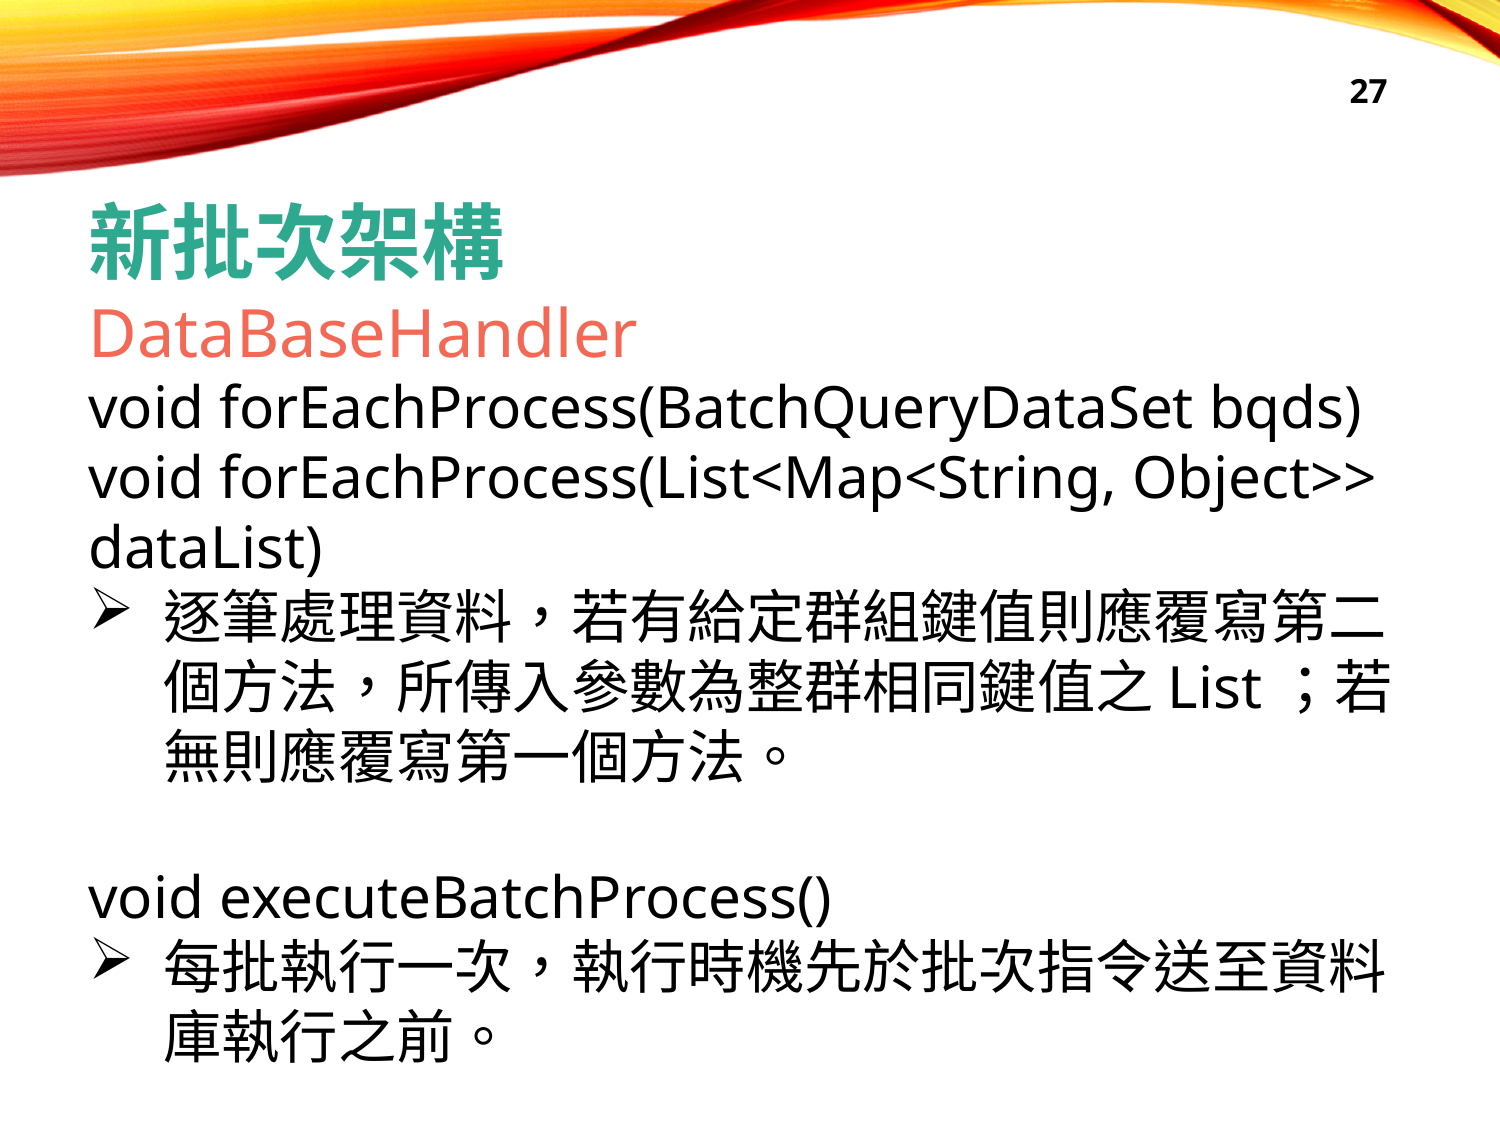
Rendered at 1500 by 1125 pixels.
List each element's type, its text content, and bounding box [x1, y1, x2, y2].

text_box 新批次架構 DataBaseHandler void forEachProcess(BatchQueryDataSet bqds) void forEachProcess(List<Map<String, Object>> dataList) 逐筆處理資料，若有給定群組鍵值則應覆寫第二個方法，所傳入參數為整群相同鍵值之List；若無則應覆寫第一個方法。 void executeBatchProcess() 每批執行一次，執行時機先於批次指令送至資料庫執行之前。 [0, 183, 1500, 1078]
slide_number 27 [1078, 62, 1403, 123]
picture [0, 0, 1500, 178]
